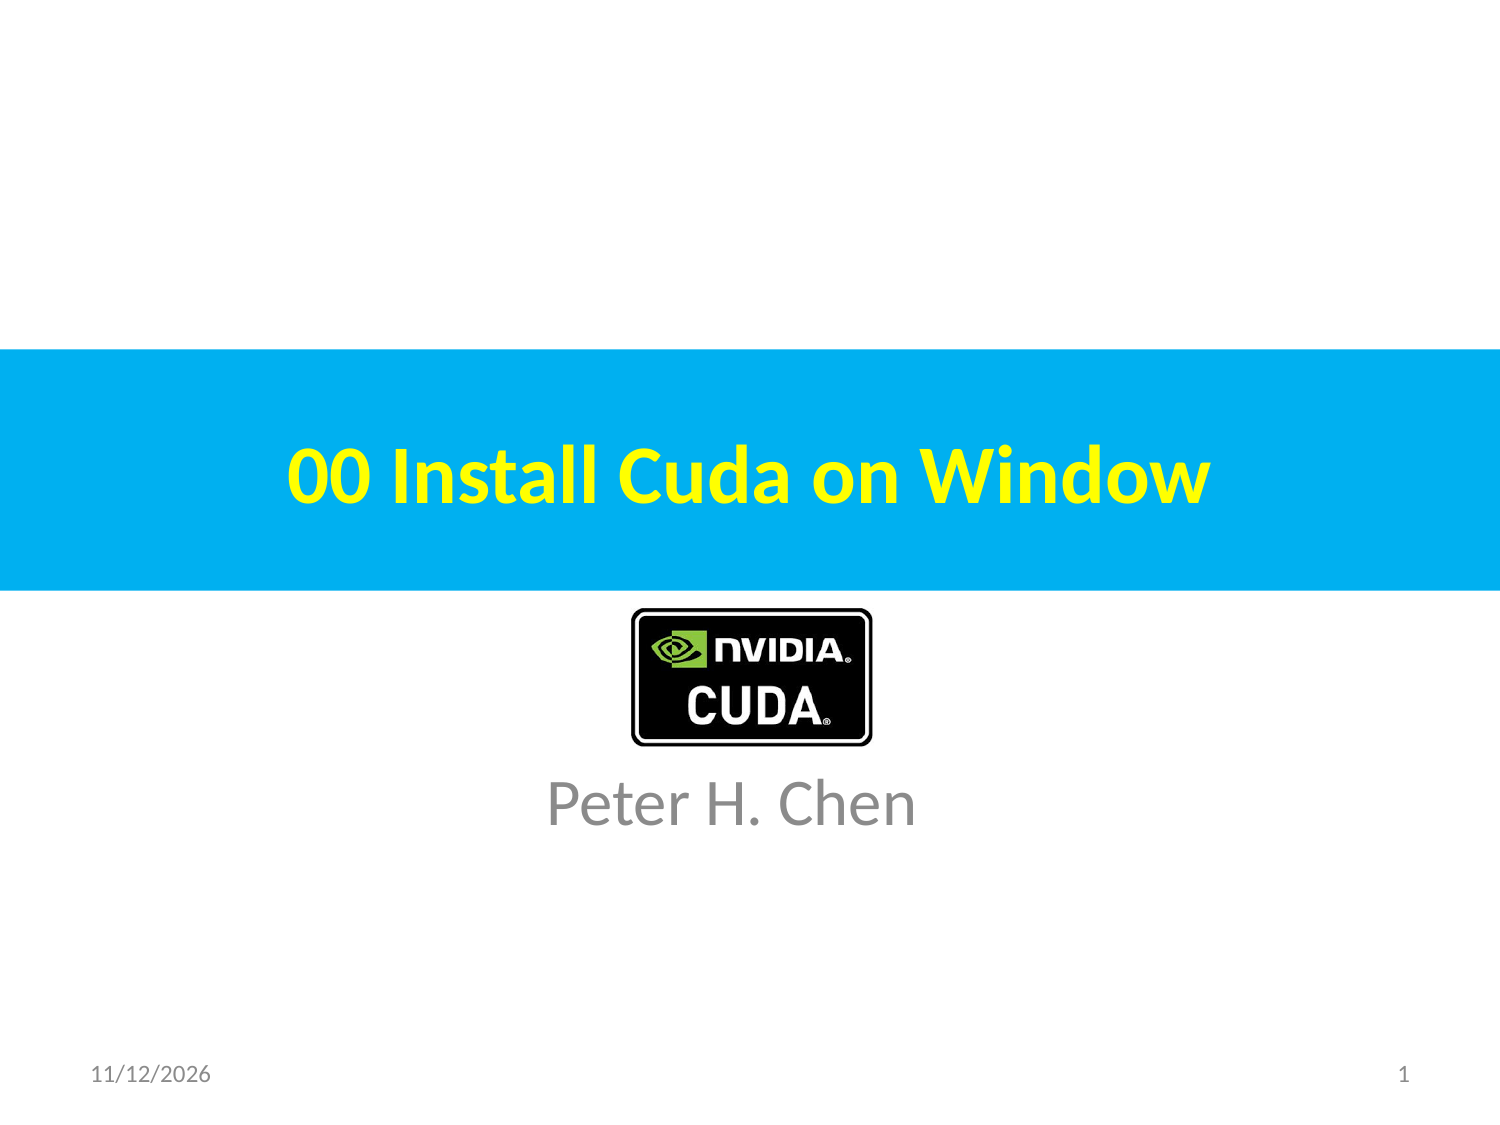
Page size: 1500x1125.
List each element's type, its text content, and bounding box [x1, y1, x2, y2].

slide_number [75, 1042, 425, 1103]
picture [619, 597, 883, 758]
subtitle Peter H. Chen [206, 751, 1257, 866]
slide_number 1 [1074, 1042, 1425, 1103]
title 00 Install Cuda on Window [0, 349, 1500, 591]
